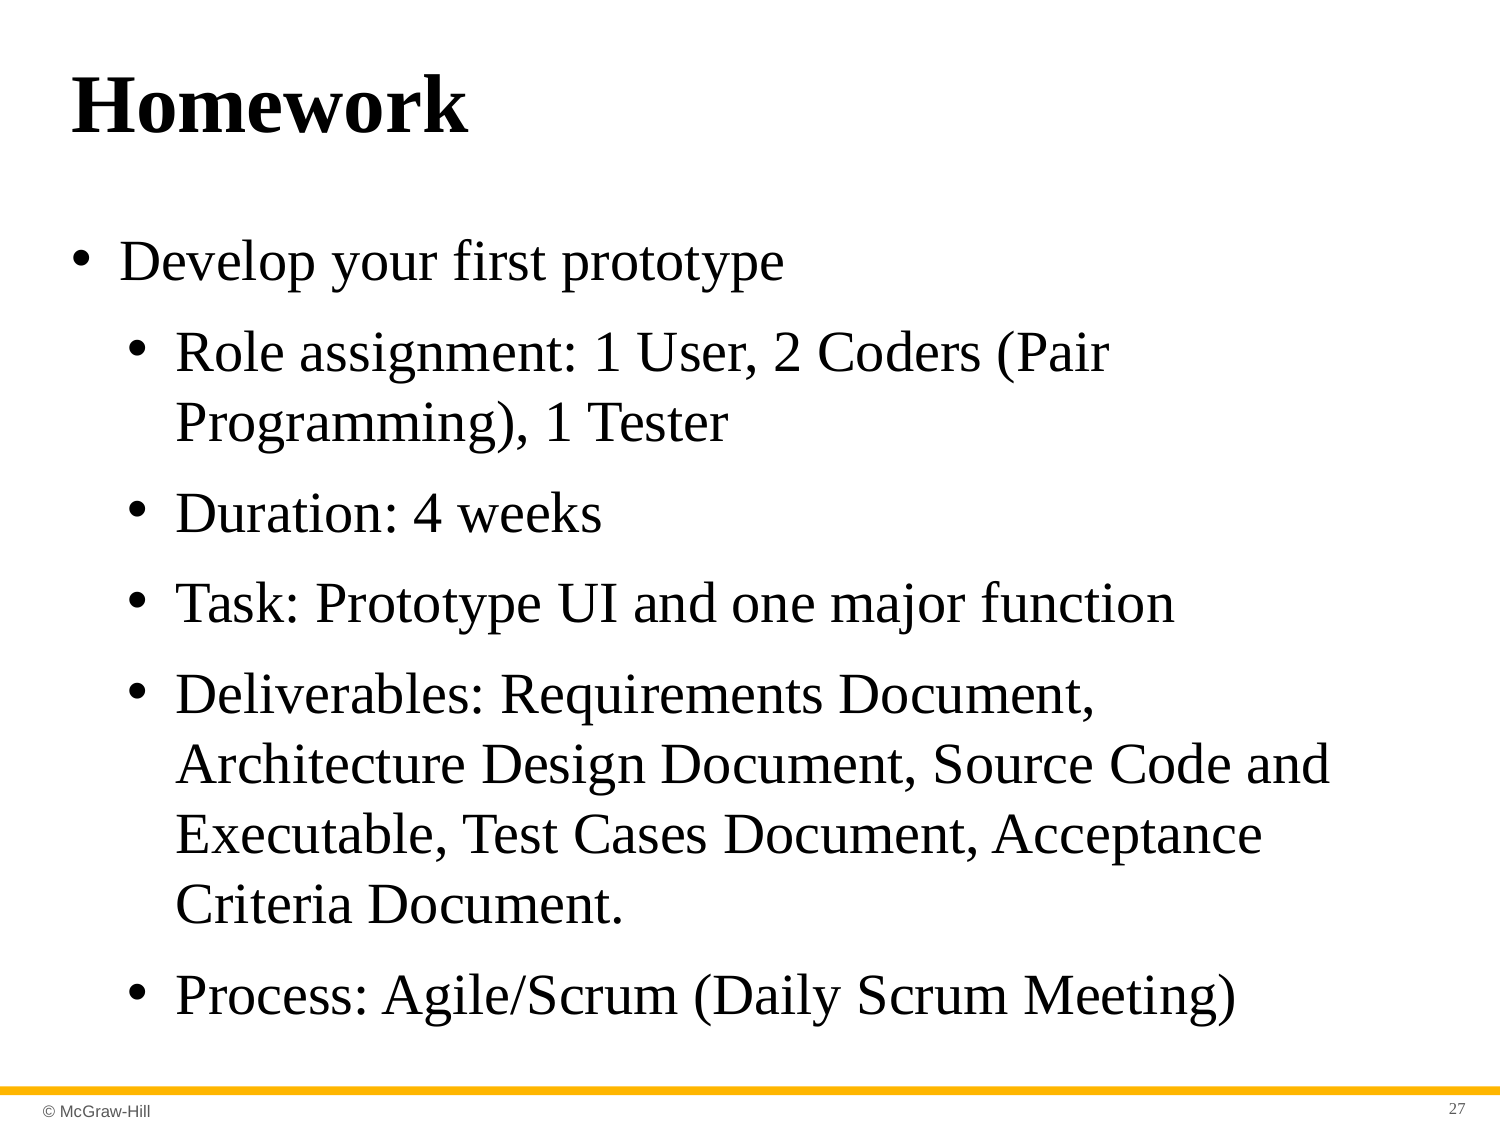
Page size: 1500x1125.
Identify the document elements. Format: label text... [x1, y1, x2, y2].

list Develop your first prototype Role assignment: 1 User, 2 Coders (Pair Programming), 1 Tester Duration: 4 weeks Task: Prototype UI and one major function Deliverables: Requirements Document, Architecture Design Document, Source Code and Executable, Test Cases Document, Acceptance Criteria Document. Process: Agile/Scrum (Daily Scrum Meeting) [56, 214, 1405, 988]
slide_number 27 [1415, 1094, 1474, 1122]
title Homework [56, 50, 1444, 162]
